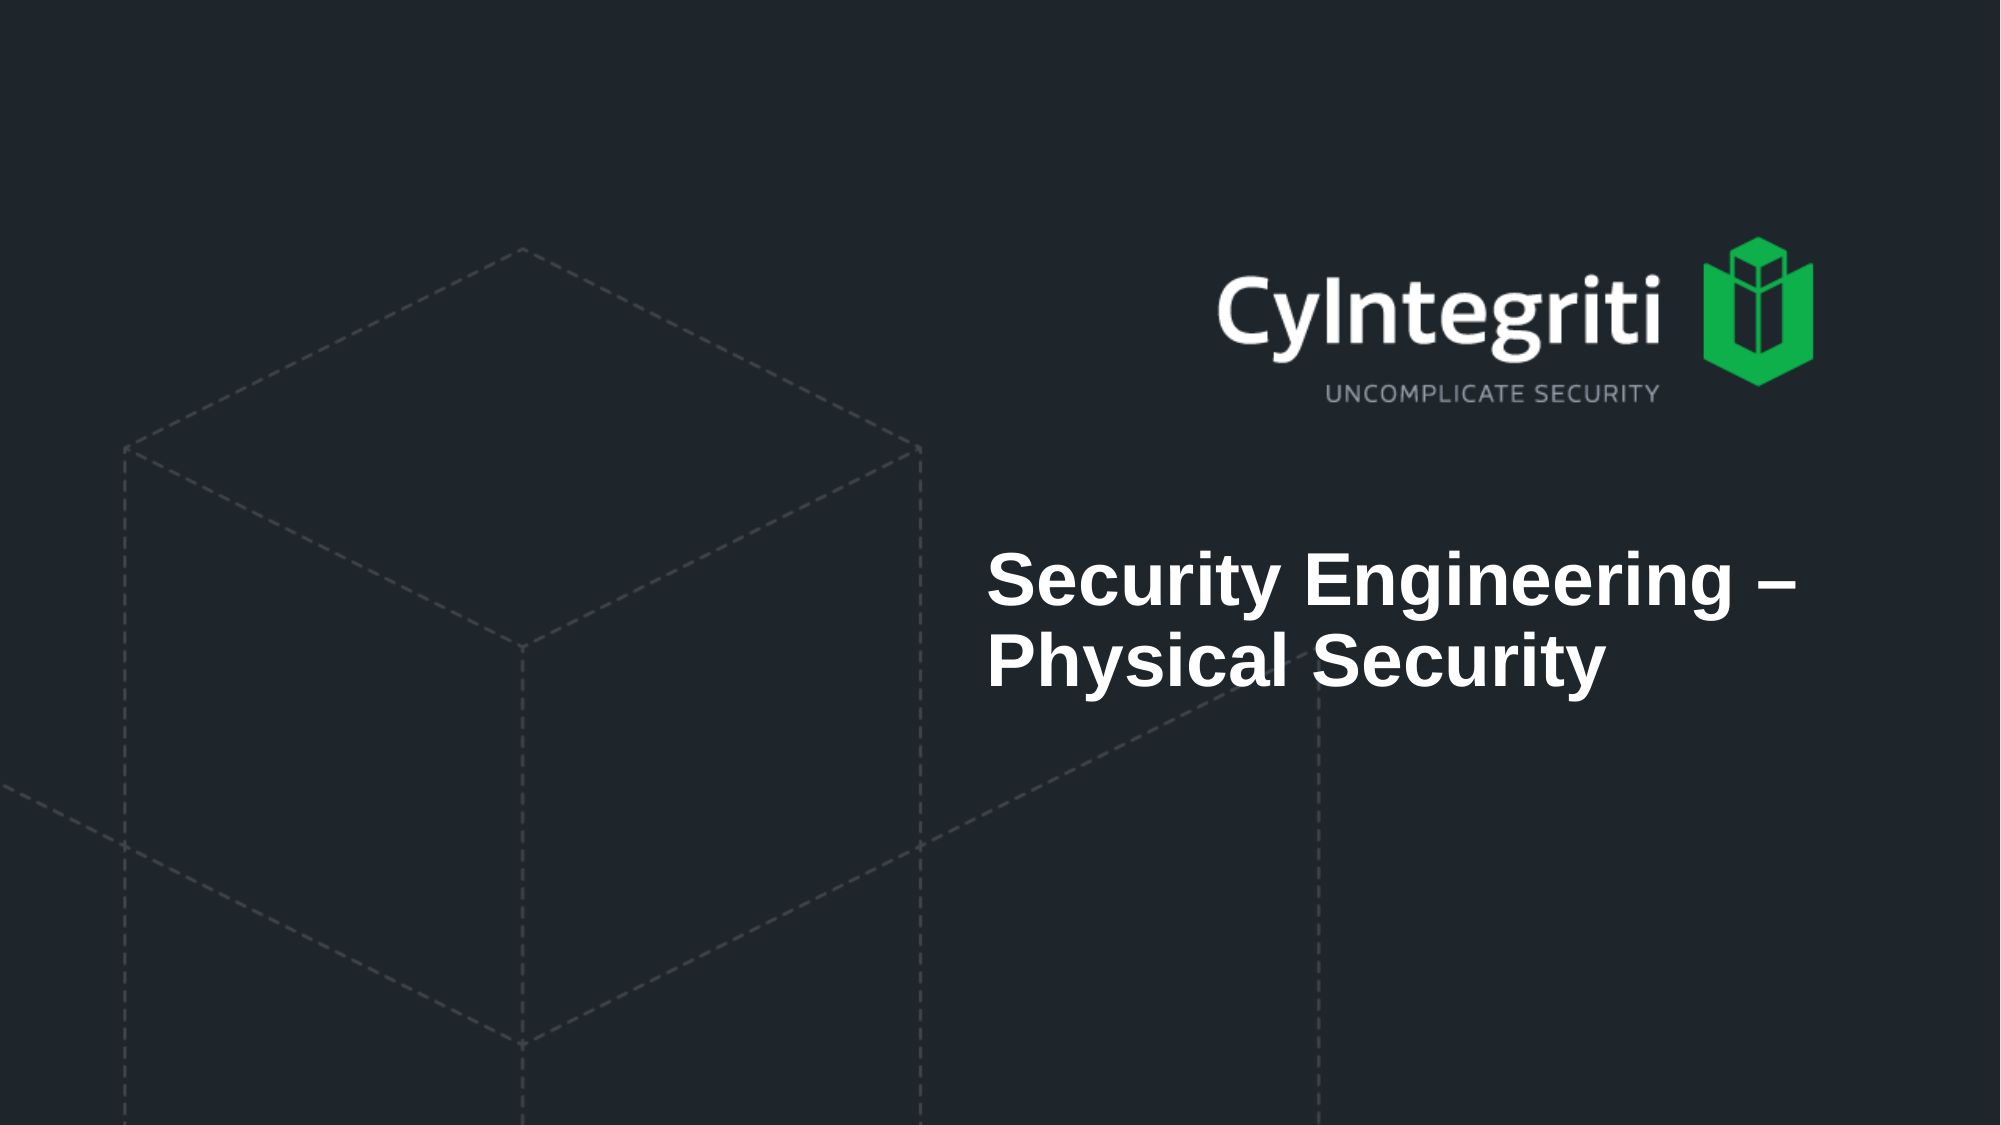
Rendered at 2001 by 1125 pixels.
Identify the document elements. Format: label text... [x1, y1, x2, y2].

text_box Security Engineering – Physical Security [971, 533, 1993, 641]
picture [0, 0, 2001, 1125]
